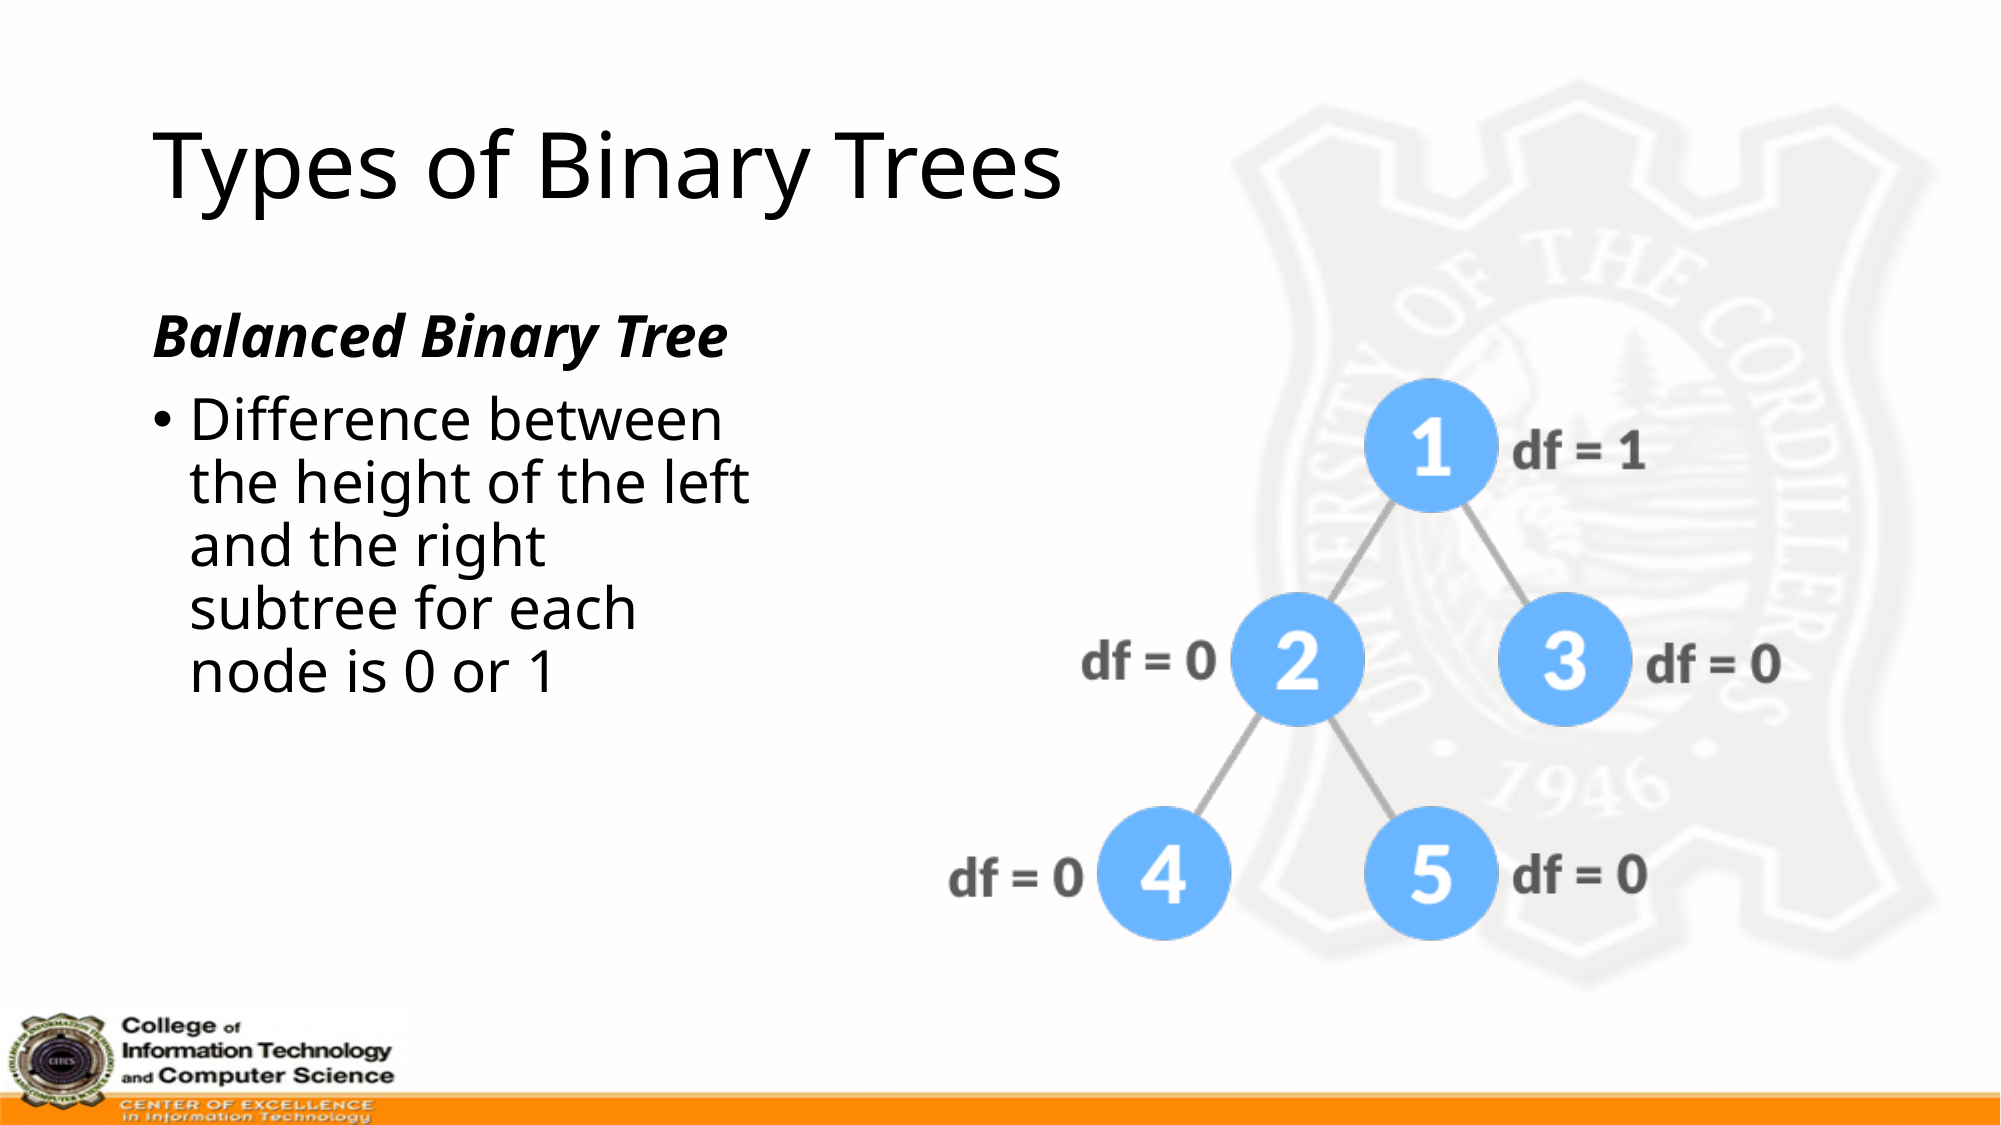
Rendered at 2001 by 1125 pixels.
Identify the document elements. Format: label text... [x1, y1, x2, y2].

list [867, 299, 1863, 1014]
list Balanced Binary Tree Difference between the height of the left and the right subtree for each node is 0 or 1 [137, 299, 779, 1014]
title Types of Binary Trees [137, 59, 1863, 278]
picture [0, 0, 2001, 1125]
